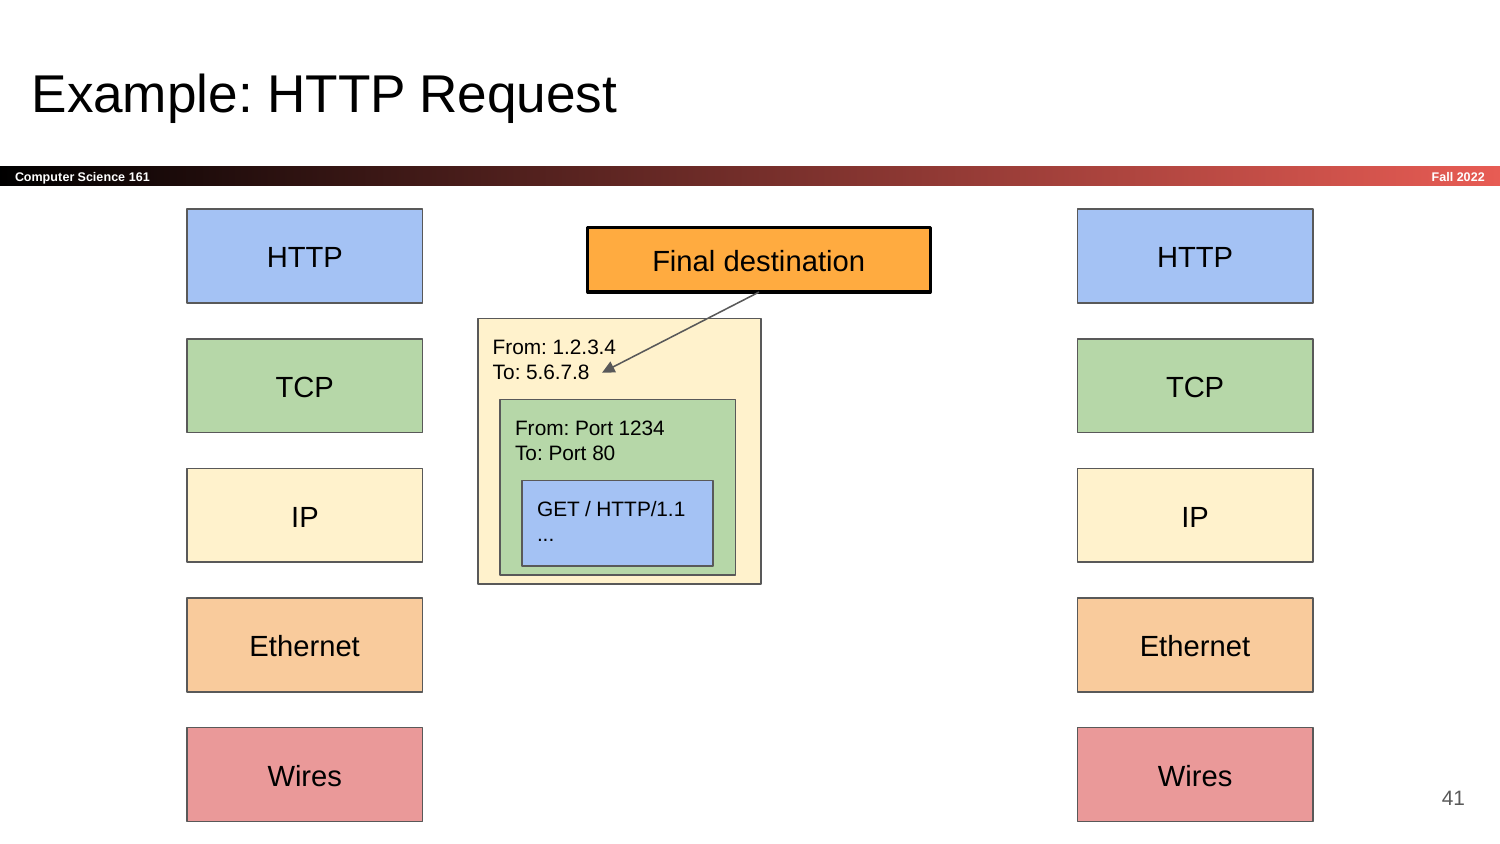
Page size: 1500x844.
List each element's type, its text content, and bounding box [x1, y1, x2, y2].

text_box Ethernet [187, 597, 423, 692]
text_box TCP [187, 338, 423, 433]
text_box GET / HTTP/1.1 ... [522, 480, 714, 566]
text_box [601, 292, 760, 373]
text_box Final destination [587, 227, 931, 293]
text_box HTTP [187, 209, 423, 304]
text_box Wires [187, 727, 423, 822]
text_box Ethernet [1077, 597, 1313, 692]
text_box IP [1077, 468, 1313, 563]
text_box HTTP [1077, 209, 1313, 304]
slide_number ‹#› [1389, 764, 1480, 830]
text_box Wires [1077, 727, 1313, 822]
text_box TCP [1077, 338, 1313, 433]
text_box From: Port 1234 To: Port 80 [500, 399, 736, 575]
text_box From: 1.2.3.4 To: 5.6.7.8 [477, 318, 761, 584]
text_box IP [187, 468, 423, 563]
title Example: HTTP Request [16, 44, 1415, 139]
